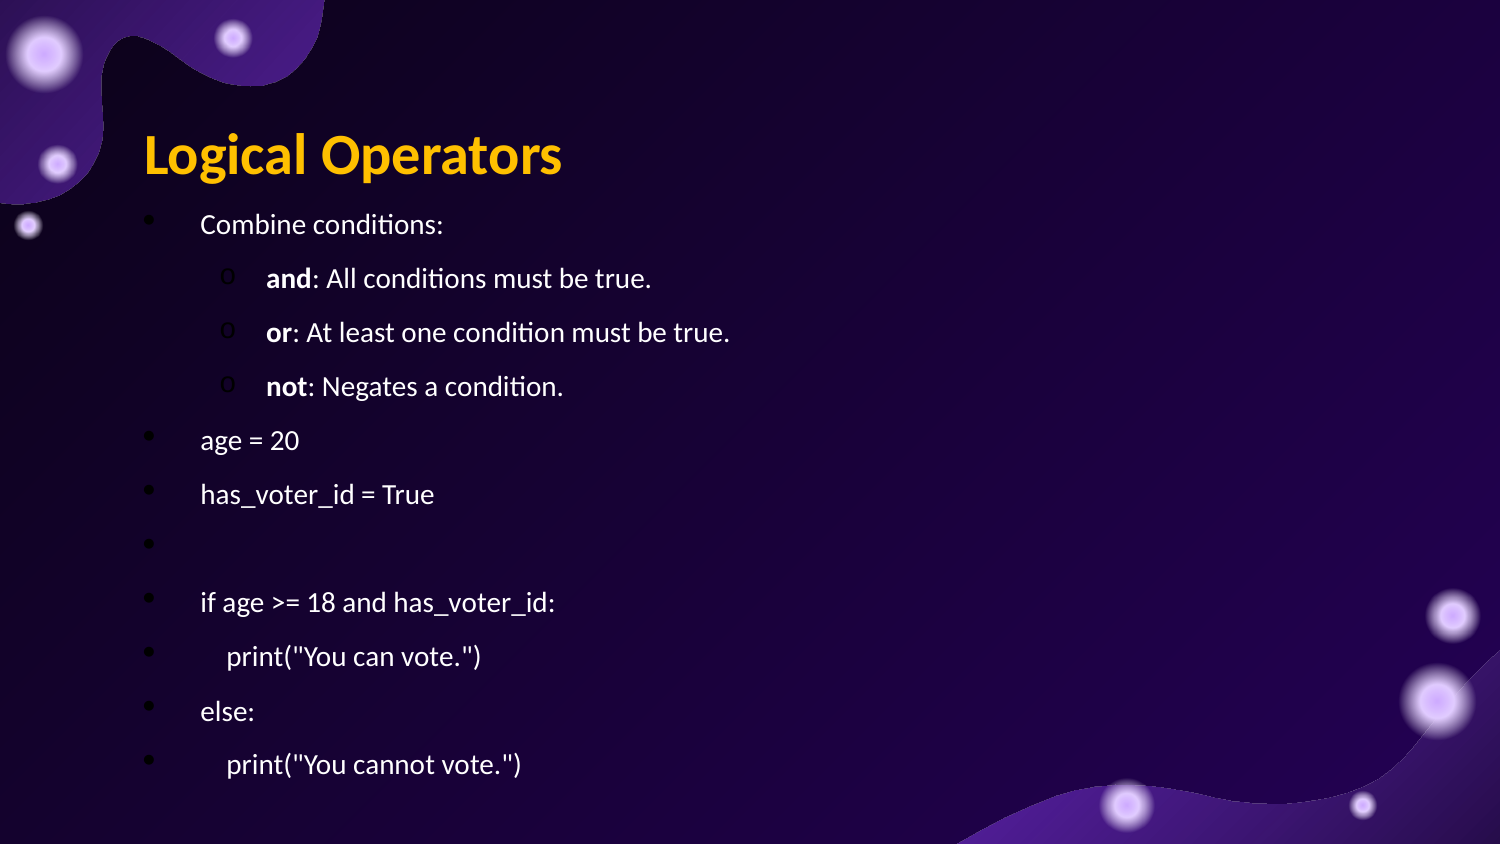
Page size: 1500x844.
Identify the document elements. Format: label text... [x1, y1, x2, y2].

text_box Logical Operators Combine conditions: and: All conditions must be true. or: At least one condition must be true. not: Negates a condition. age = 20 has_voter_id = True if age >= 18 and has_voter_id: print("You can vote.") else: print("You cannot vote.") [129, 104, 1371, 789]
